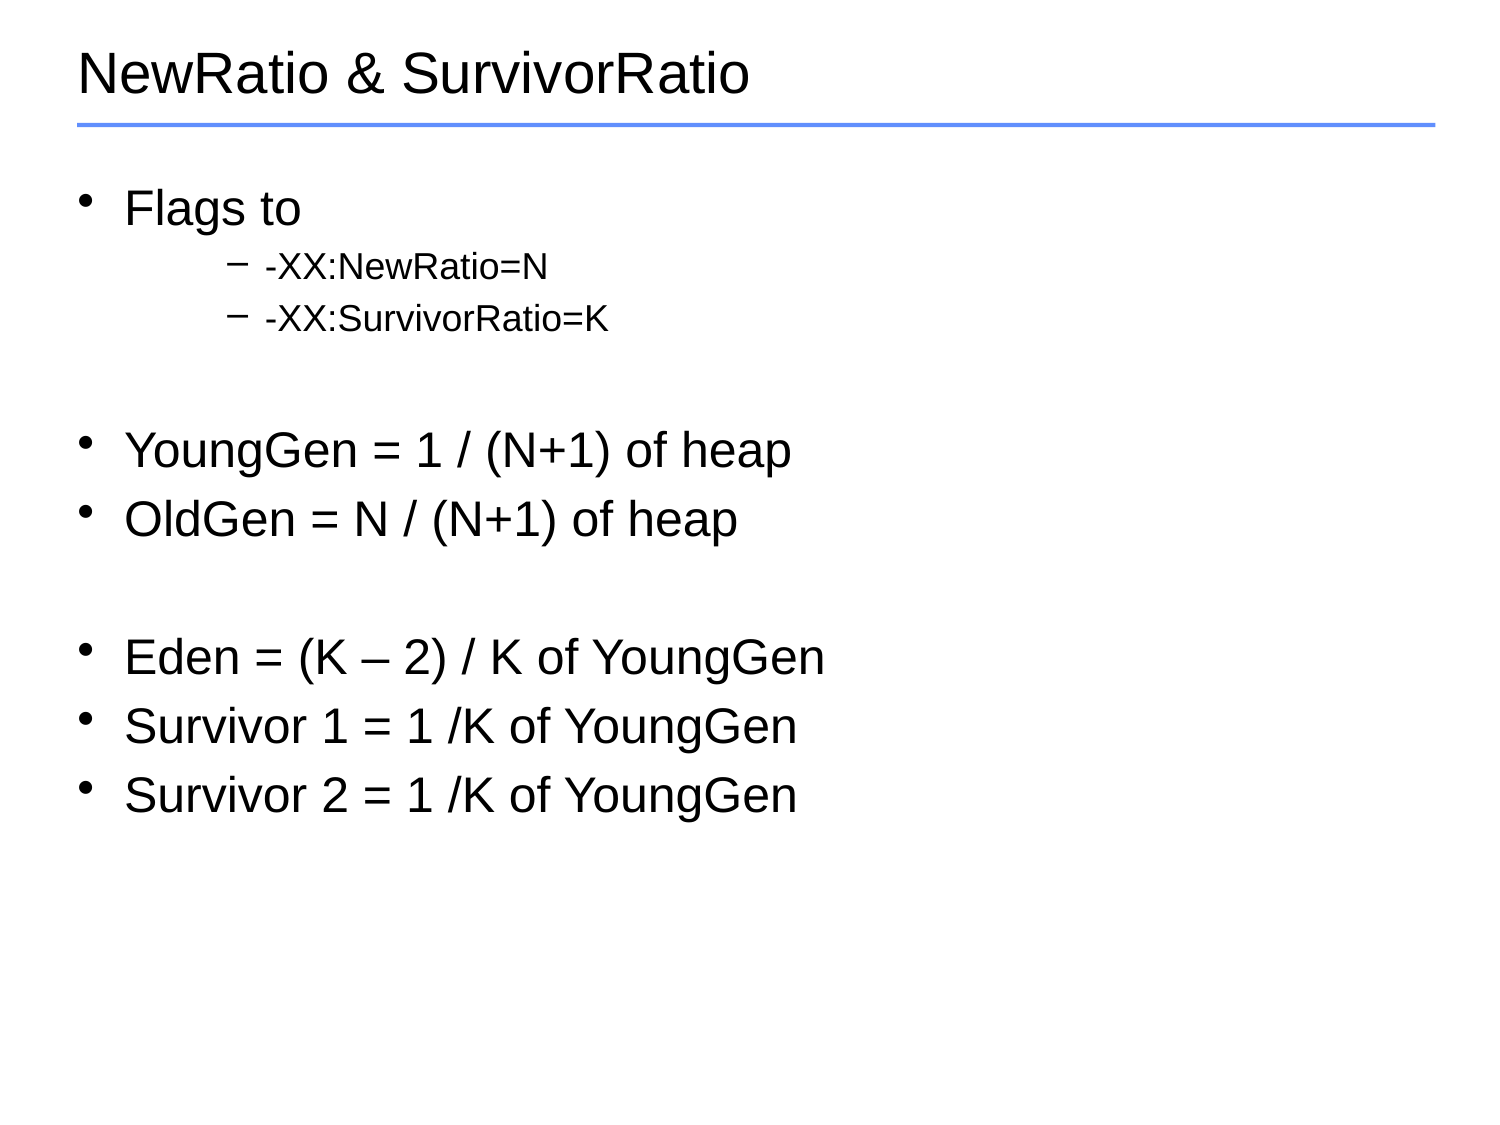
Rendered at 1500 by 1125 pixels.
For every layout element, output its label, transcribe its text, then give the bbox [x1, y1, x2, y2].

list Flags to -XX:NewRatio=N -XX:SurvivorRatio=K YoungGen = 1 / (N+1) of heap OldGen = N / (N+1) of heap Eden = (K – 2) / K of YoungGen Survivor 1 = 1 /K of YoungGen Survivor 2 = 1 /K of YoungGen [62, 174, 1438, 1100]
title NewRatio & SurvivorRatio [62, 37, 1438, 113]
